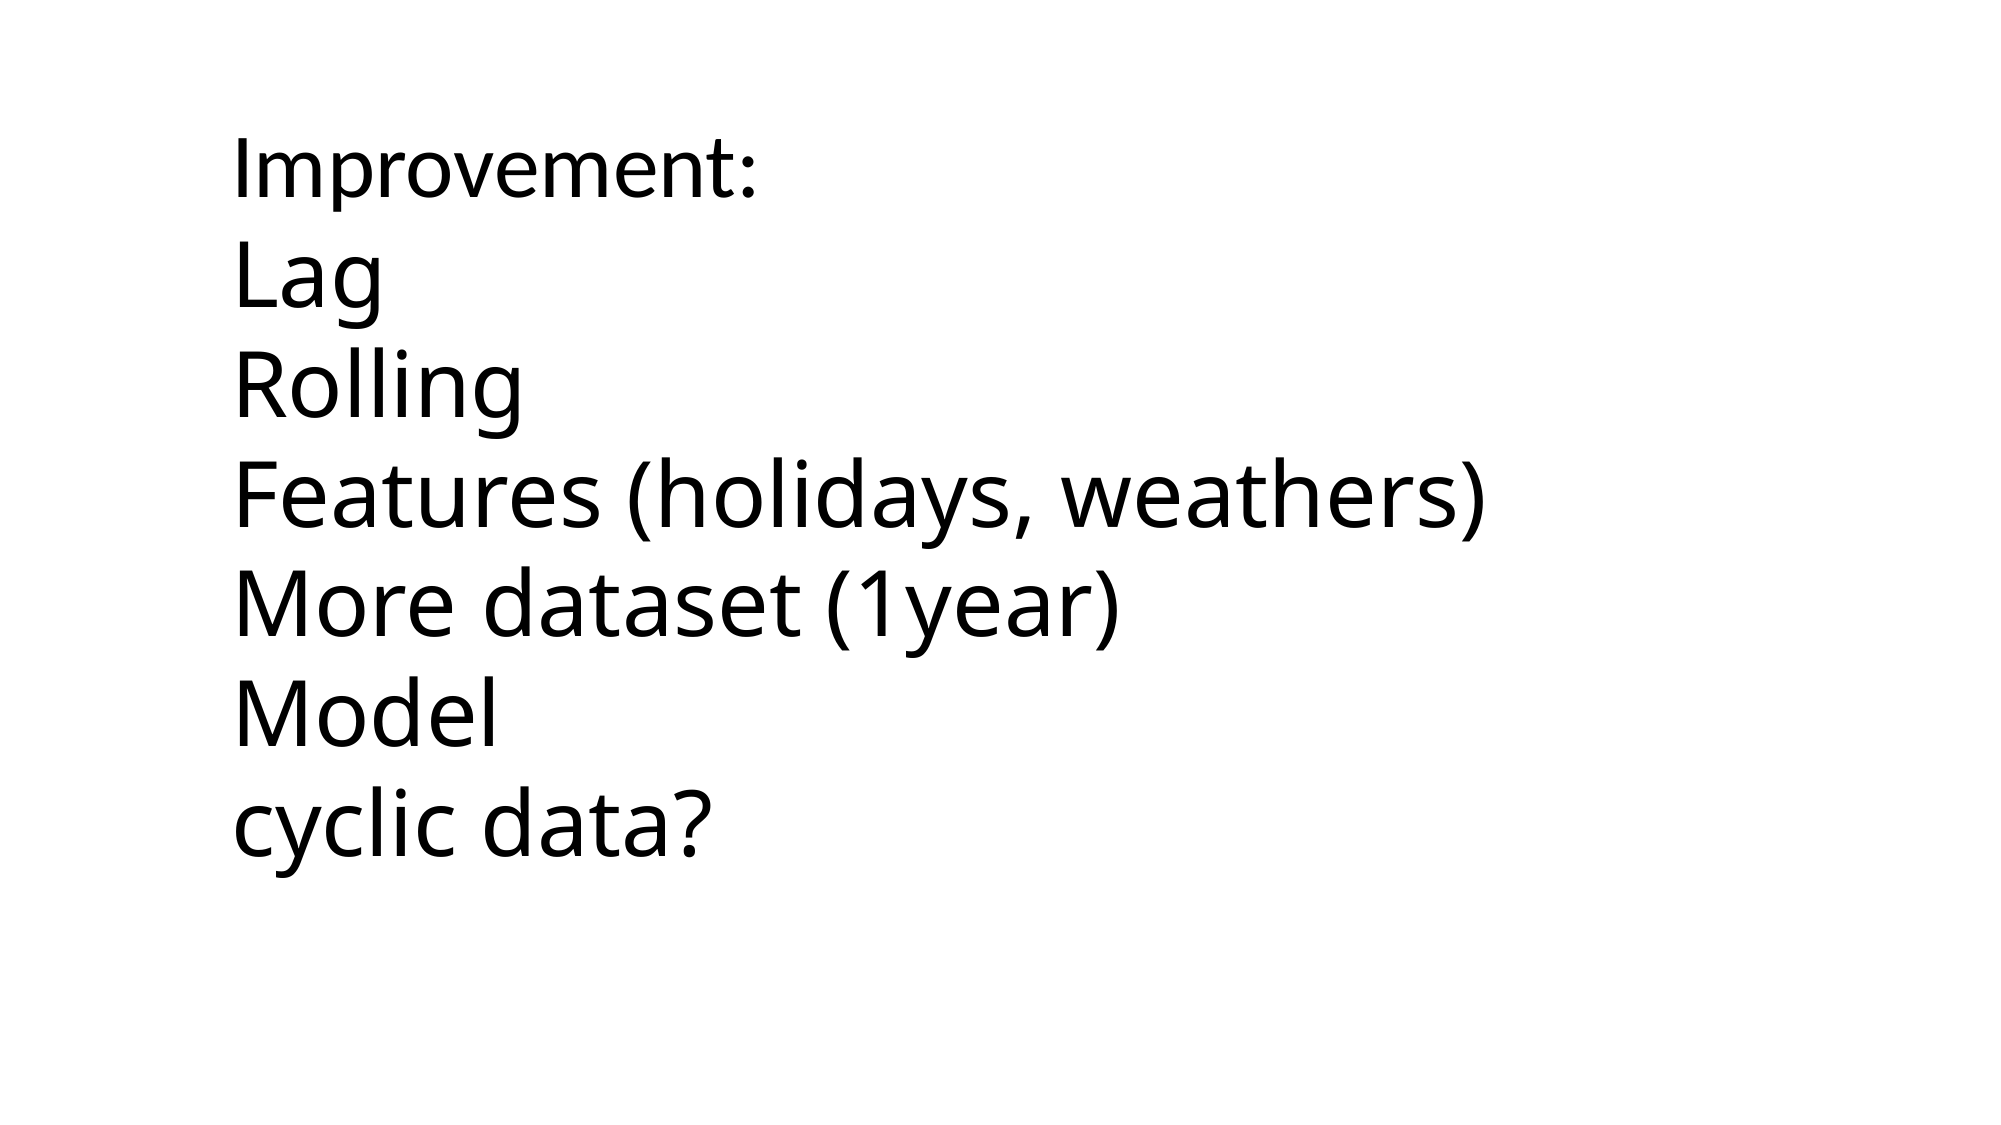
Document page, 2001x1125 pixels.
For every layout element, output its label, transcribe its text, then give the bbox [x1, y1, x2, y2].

text_box Improvement: Lag Rolling Features (holidays, weathers) More dataset (1year) Model cyclic data? [216, 98, 1547, 883]
